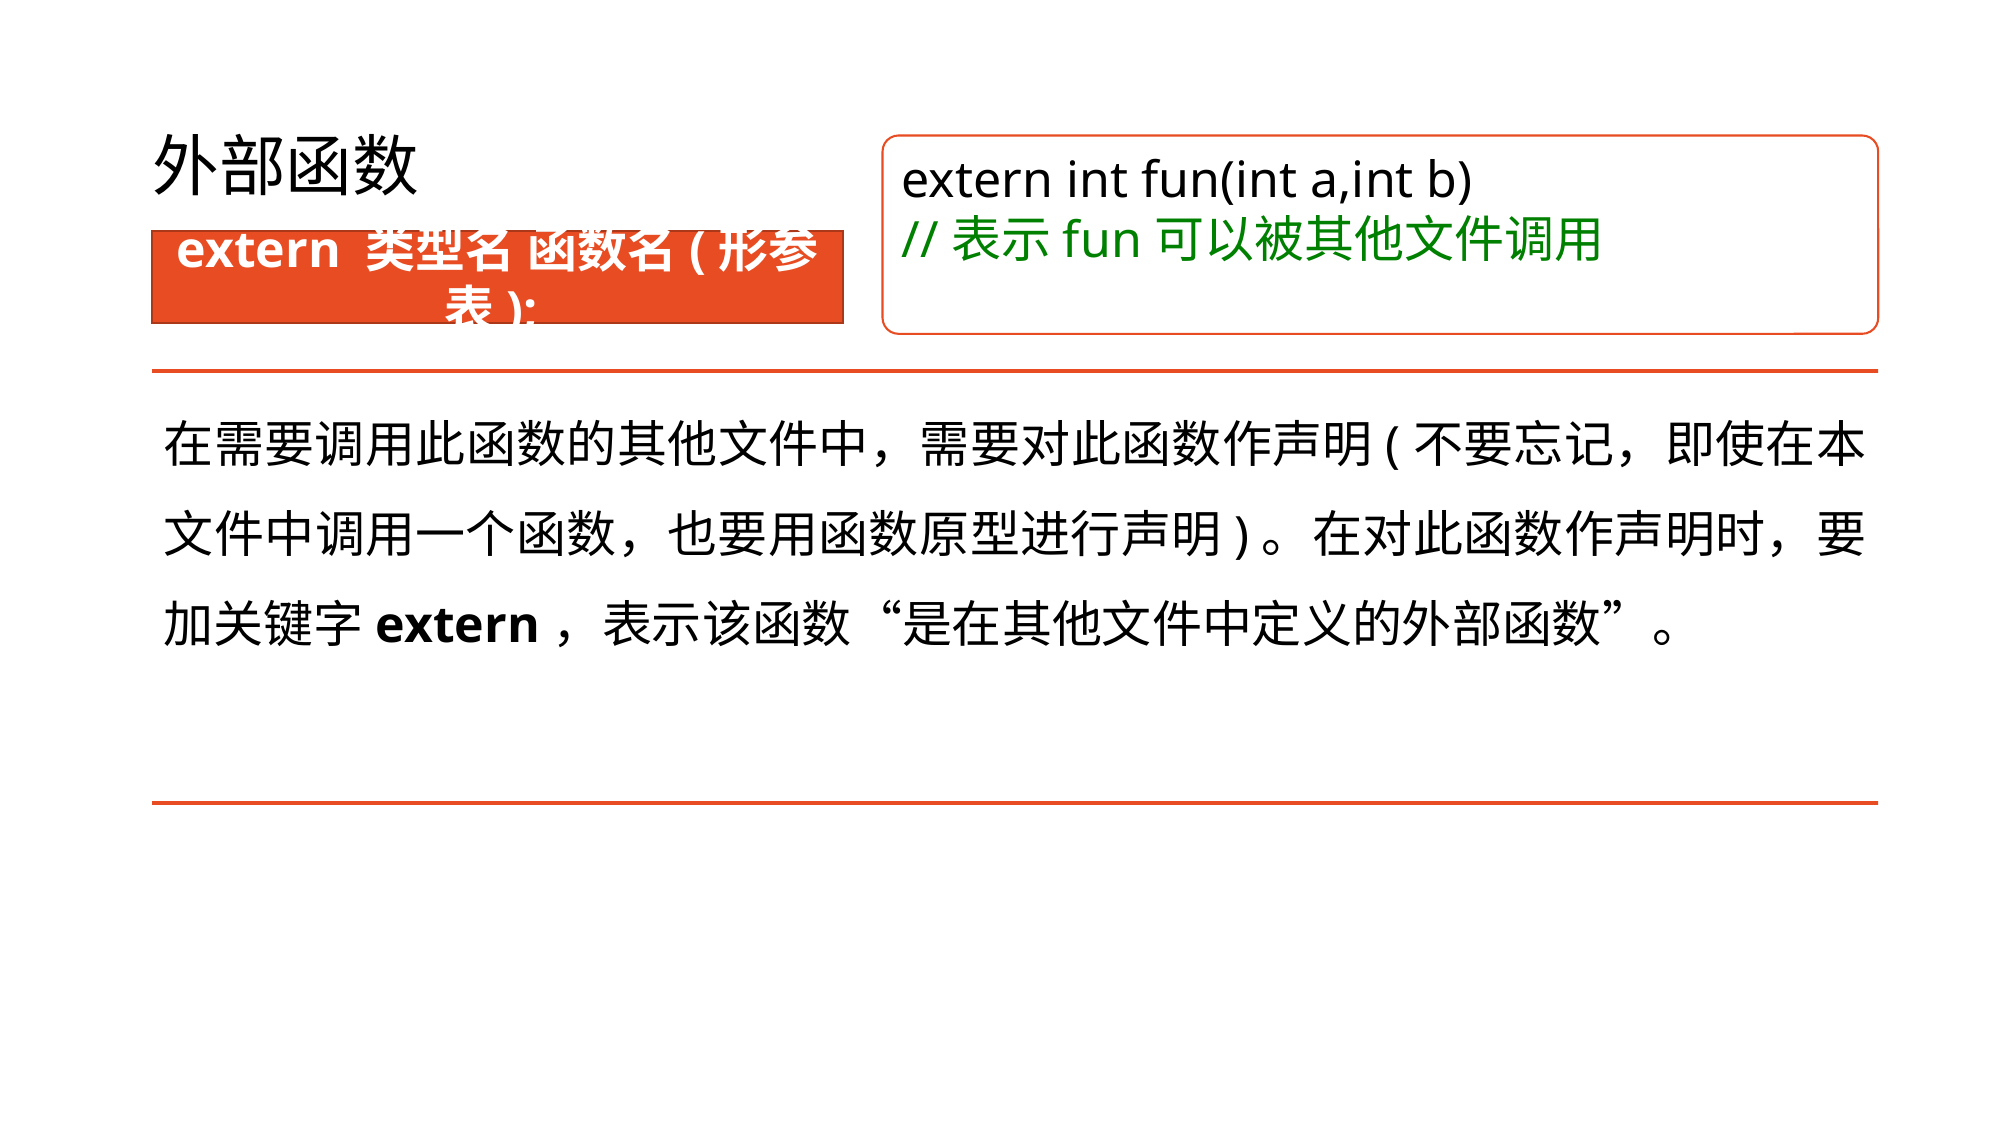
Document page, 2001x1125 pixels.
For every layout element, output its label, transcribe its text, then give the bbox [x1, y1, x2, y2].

text_box extern int fun(int a,int b) //表示fun可以被其他文件调用 [881, 134, 1880, 335]
text_box extern 类型名 函数名(形参表); [151, 230, 844, 324]
title 外部函数 [137, 59, 1863, 278]
